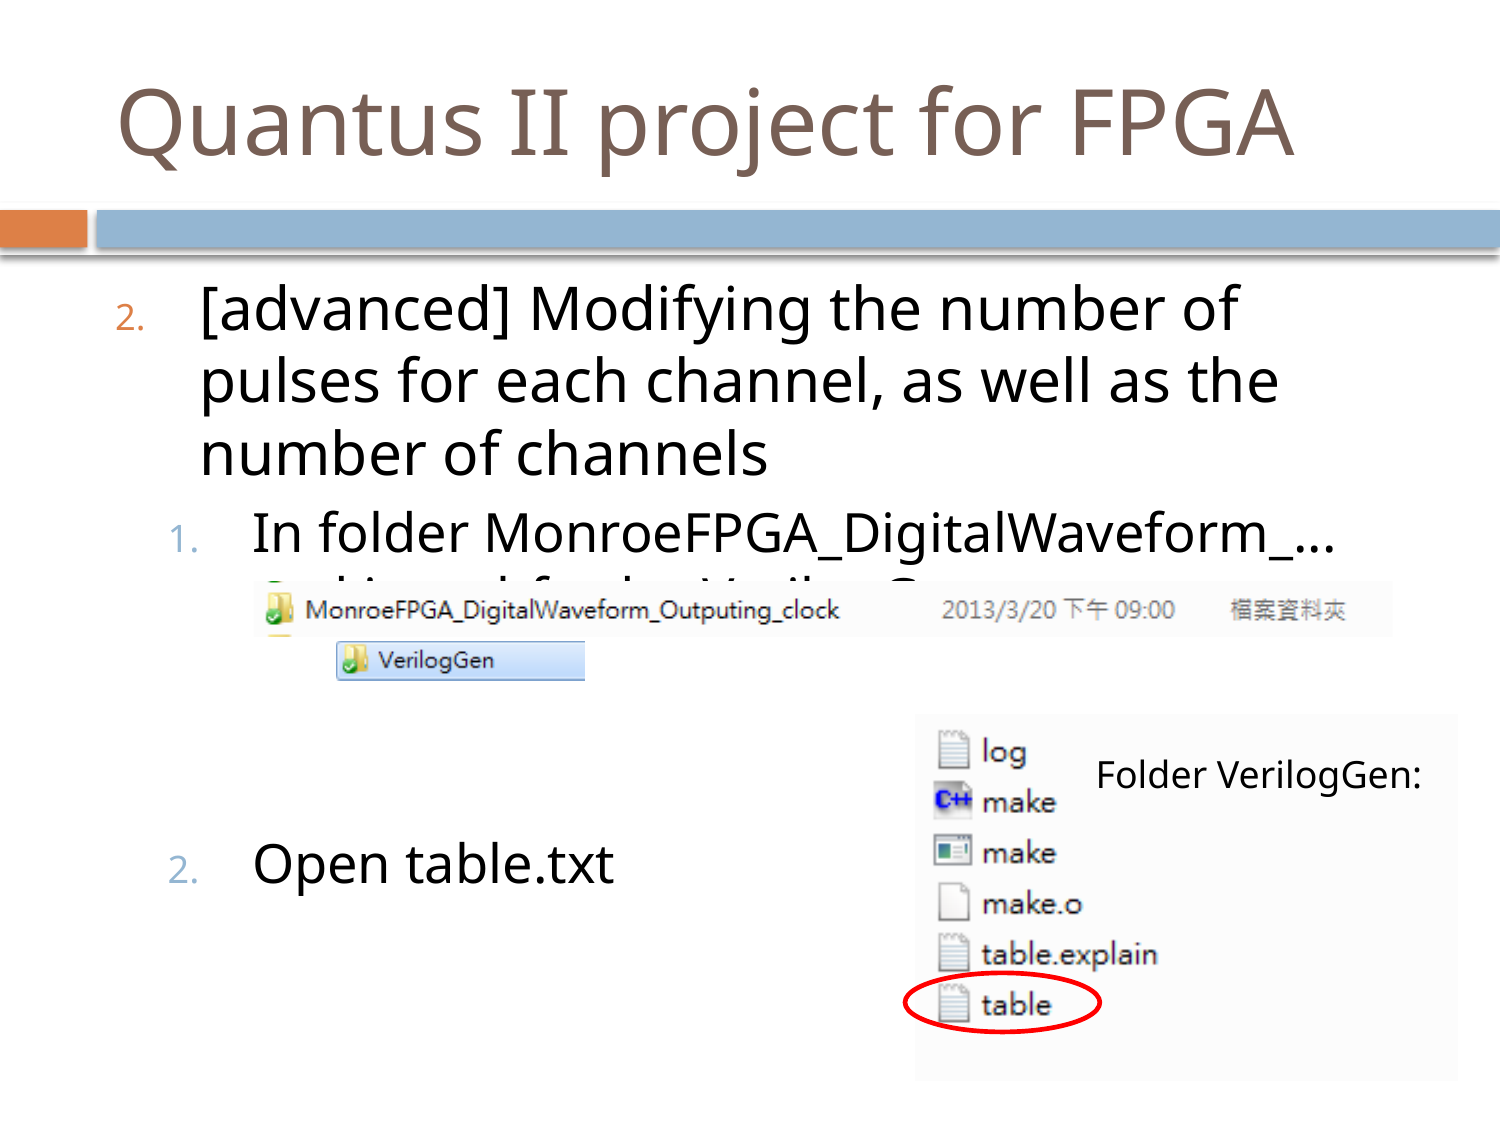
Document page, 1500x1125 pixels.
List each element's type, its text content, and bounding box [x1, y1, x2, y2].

picture [915, 714, 1458, 1082]
picture [253, 581, 1393, 637]
picture [336, 640, 585, 681]
text_box [903, 991, 909, 1013]
title Quantus II project for FPGA [100, 37, 1438, 200]
list [advanced] Modifying the number of pulses for each channel, as well as the number of channels In folder MonroeFPGA_DigitalWaveform_... and its subforder VerilogGen. Open table.txt [100, 262, 1438, 1000]
